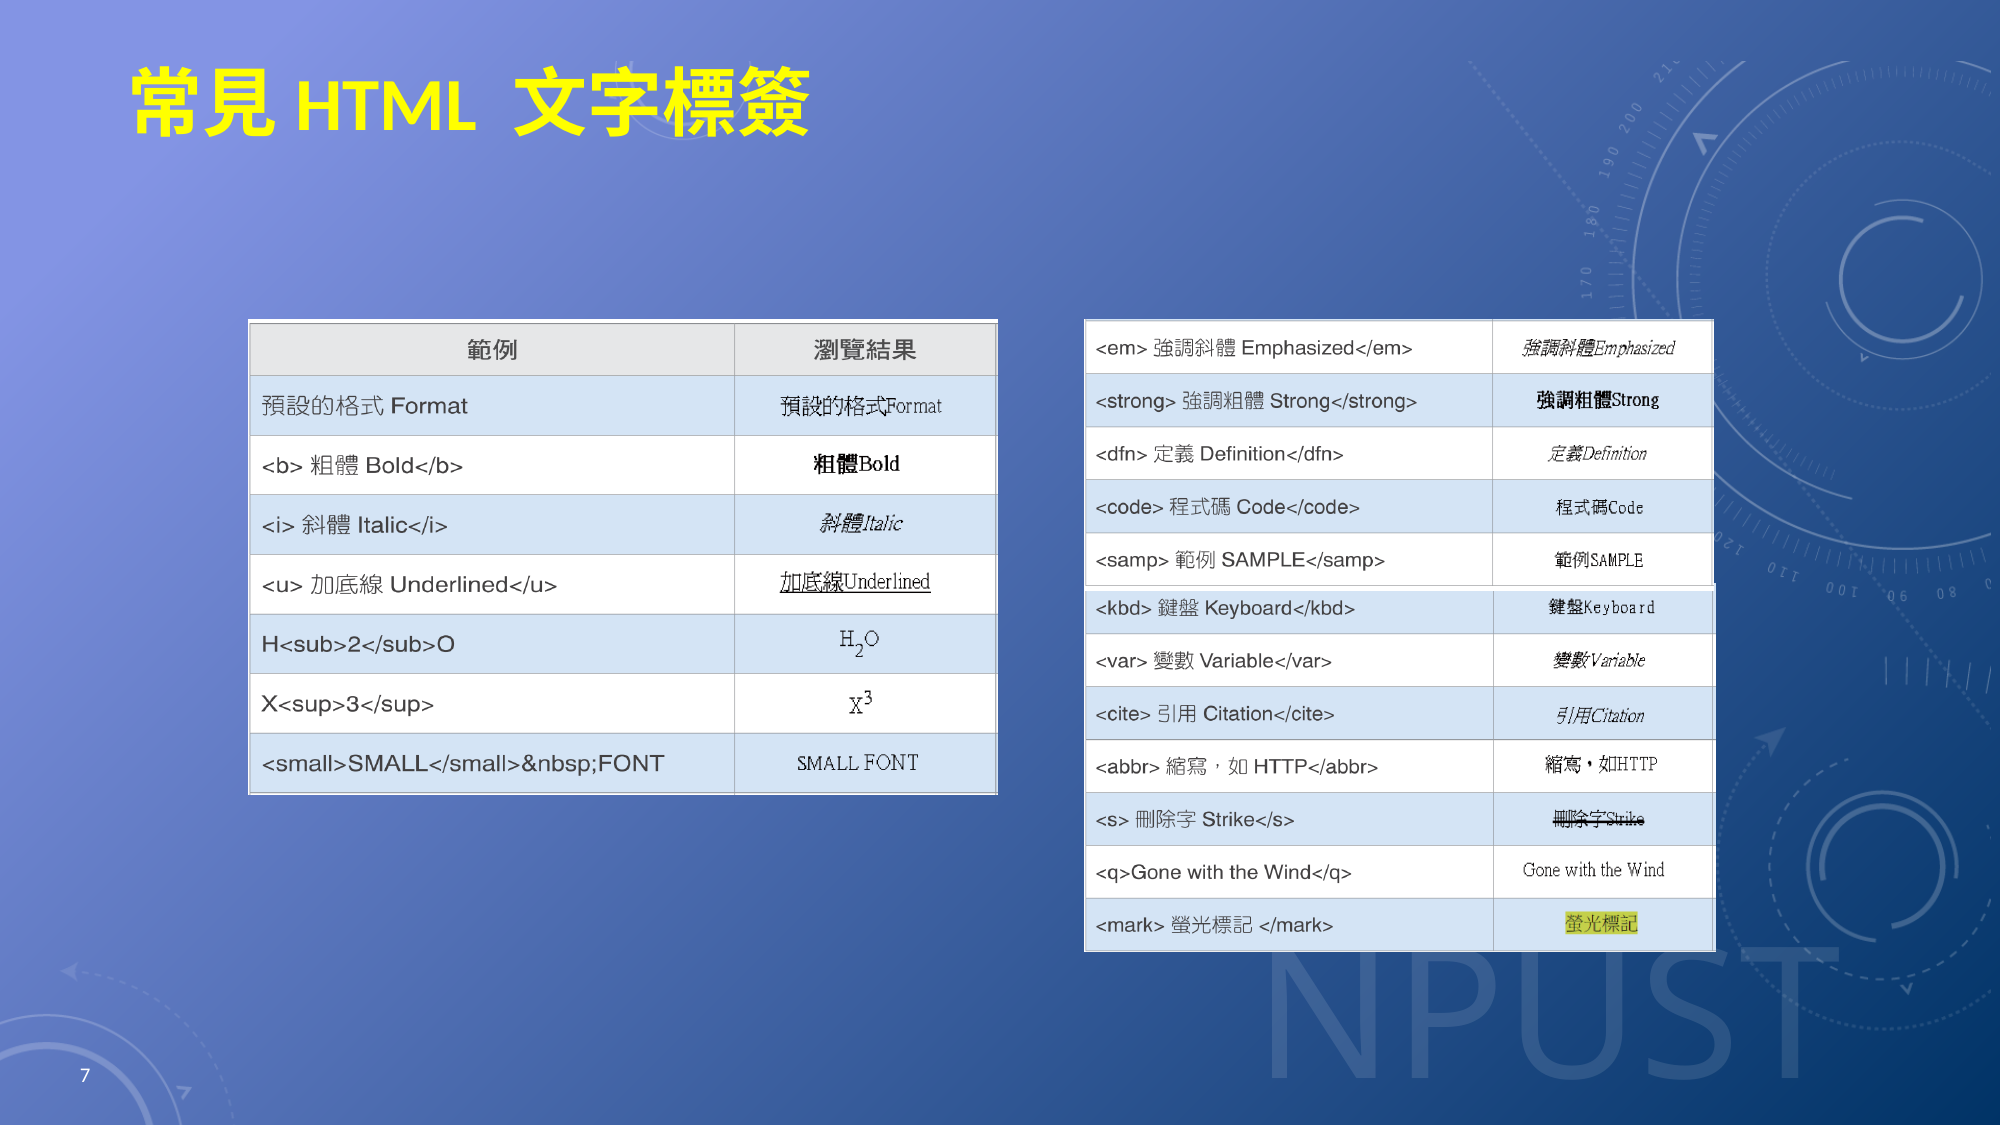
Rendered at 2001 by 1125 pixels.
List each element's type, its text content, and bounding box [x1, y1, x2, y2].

picture [0, 61, 1991, 1125]
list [248, 319, 998, 796]
title 常見HTML 文字標簽 [112, 24, 1775, 177]
slide_number 7 [14, 1043, 106, 1106]
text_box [1083, 319, 1716, 953]
